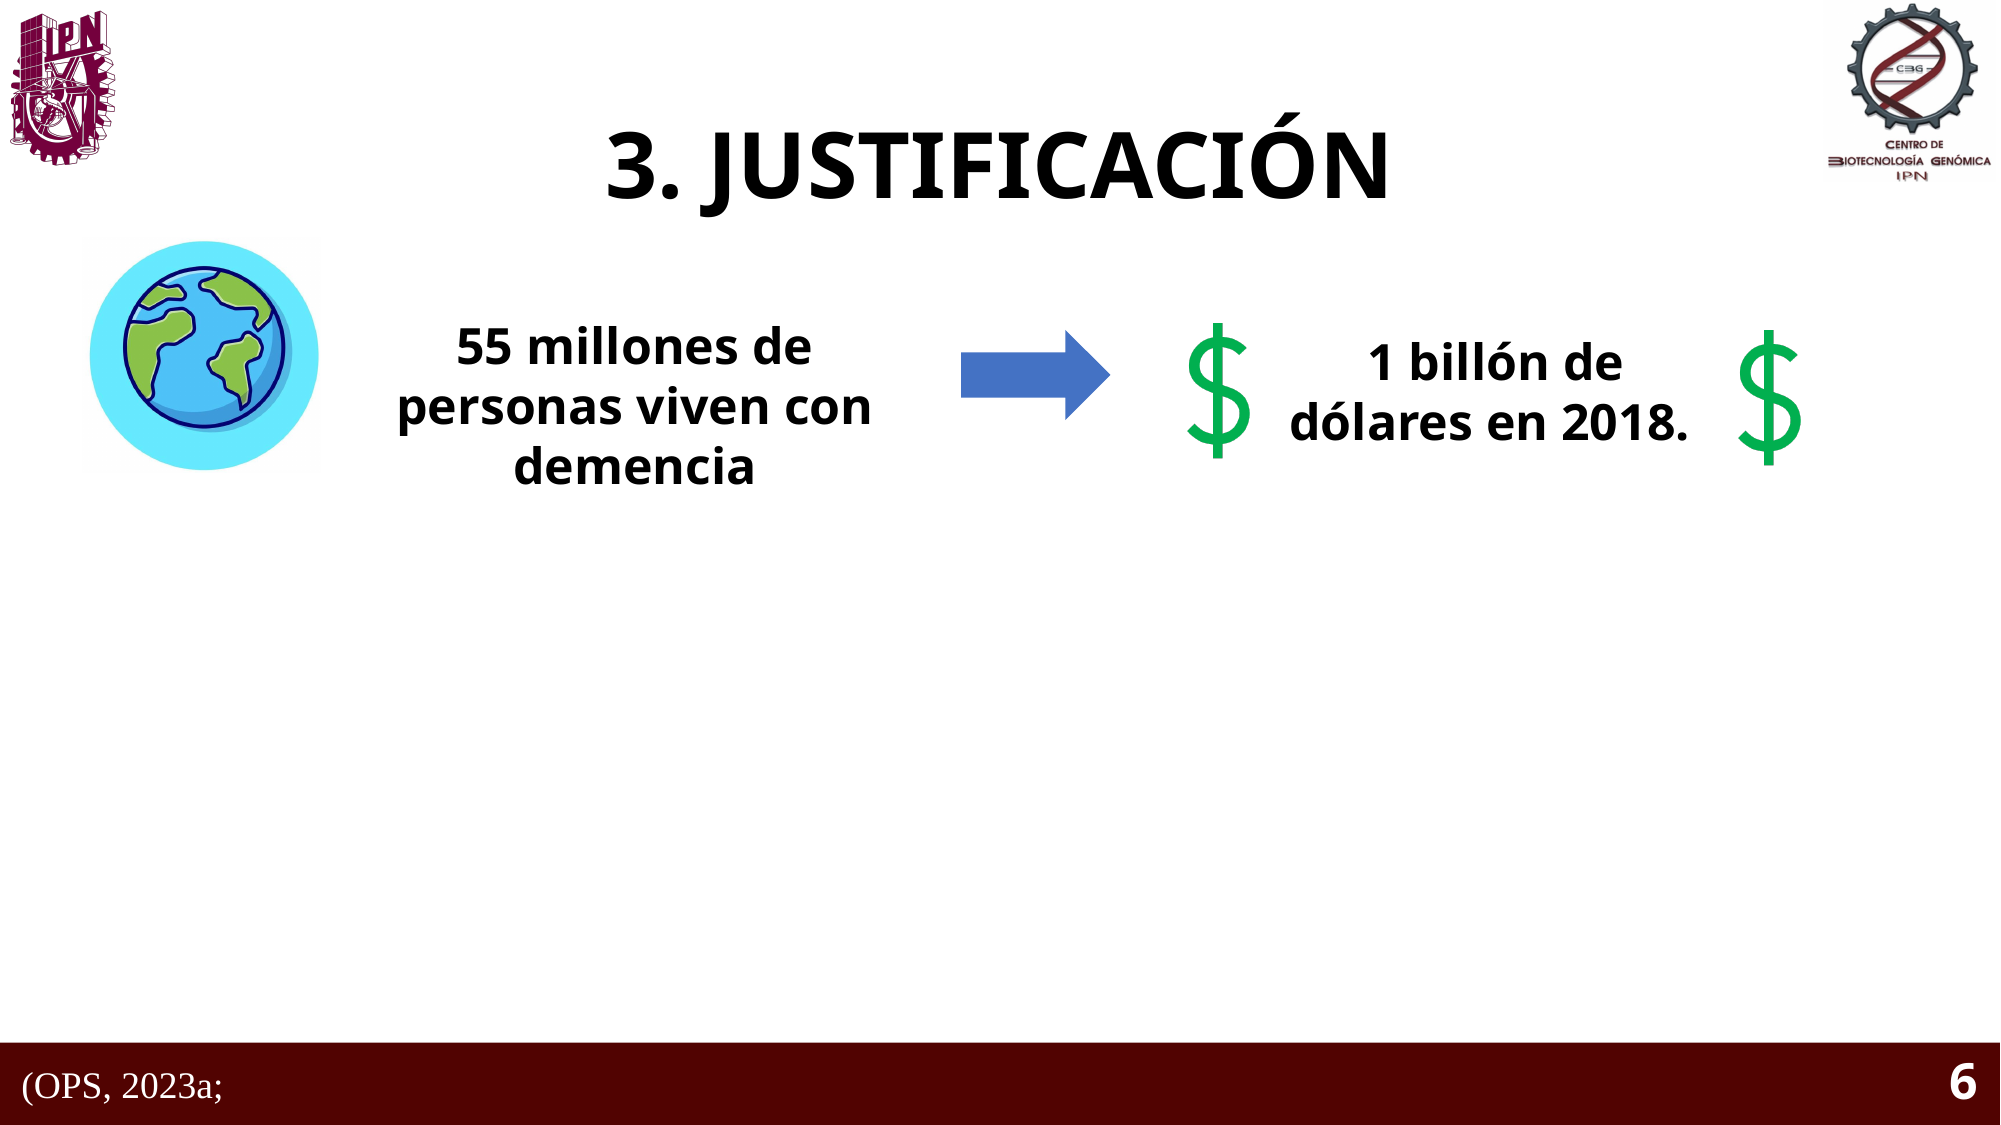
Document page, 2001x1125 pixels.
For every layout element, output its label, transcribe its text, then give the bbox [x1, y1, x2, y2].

picture [1142, 315, 1293, 466]
text_box 55 millones de personas viven con demencia [341, 306, 929, 502]
title 3. JUSTIFICACIÓN [137, 59, 1863, 278]
text_box [959, 327, 1112, 423]
picture [82, 237, 321, 473]
picture [1693, 322, 1844, 473]
slide_number 6 [1543, 1053, 1994, 1114]
text_box (OPS, 2023a; [6, 1053, 1022, 1114]
picture [1823, 0, 1996, 182]
picture [0, 0, 150, 182]
text_box 1 billón de dólares en 2018. [1293, 322, 1693, 458]
